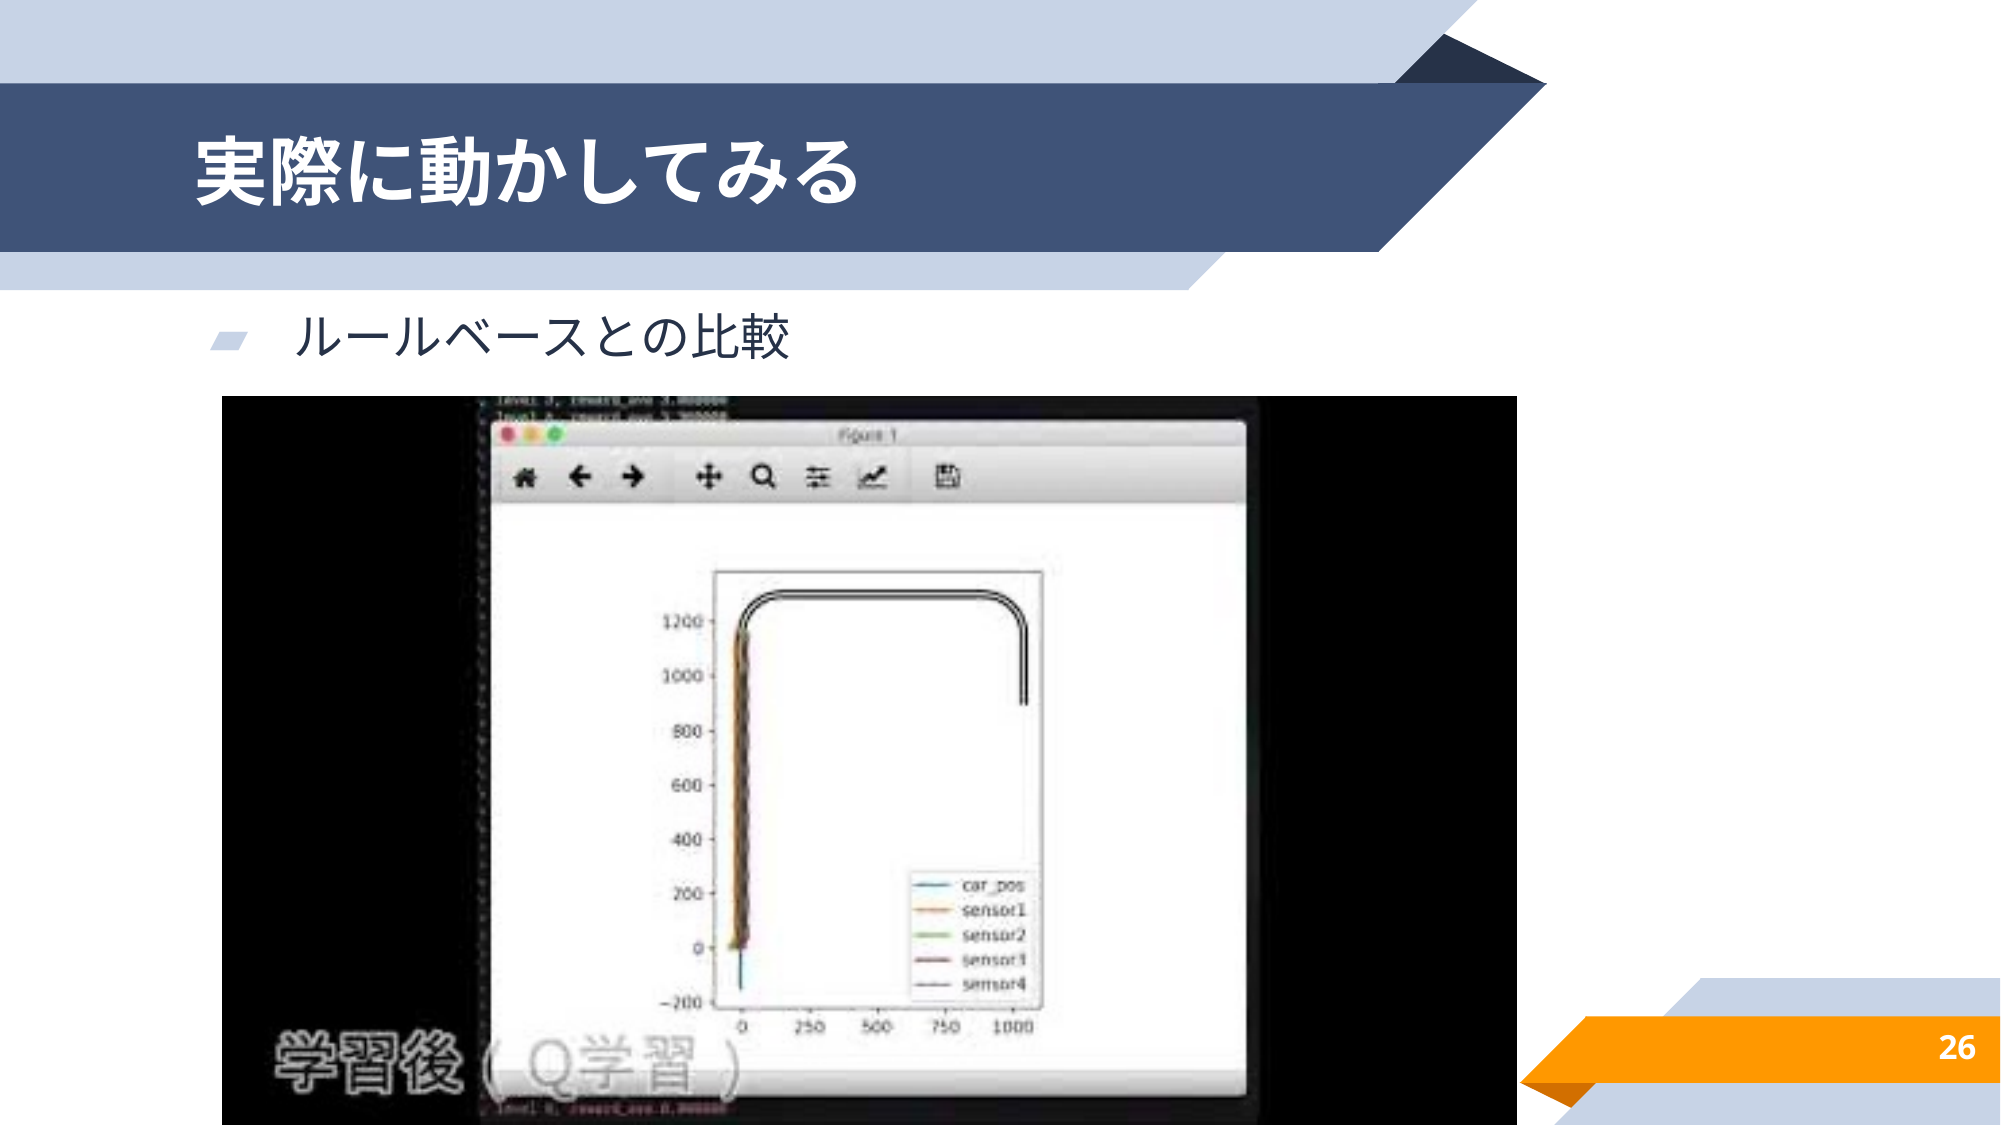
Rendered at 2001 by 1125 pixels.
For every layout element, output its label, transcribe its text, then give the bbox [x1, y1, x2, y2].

title 実際に動かしてみる [178, 85, 1380, 254]
list ルールベースとの比較 [178, 290, 1901, 1060]
slide_number 26 [1666, 1014, 1992, 1084]
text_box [221, 395, 1518, 1125]
